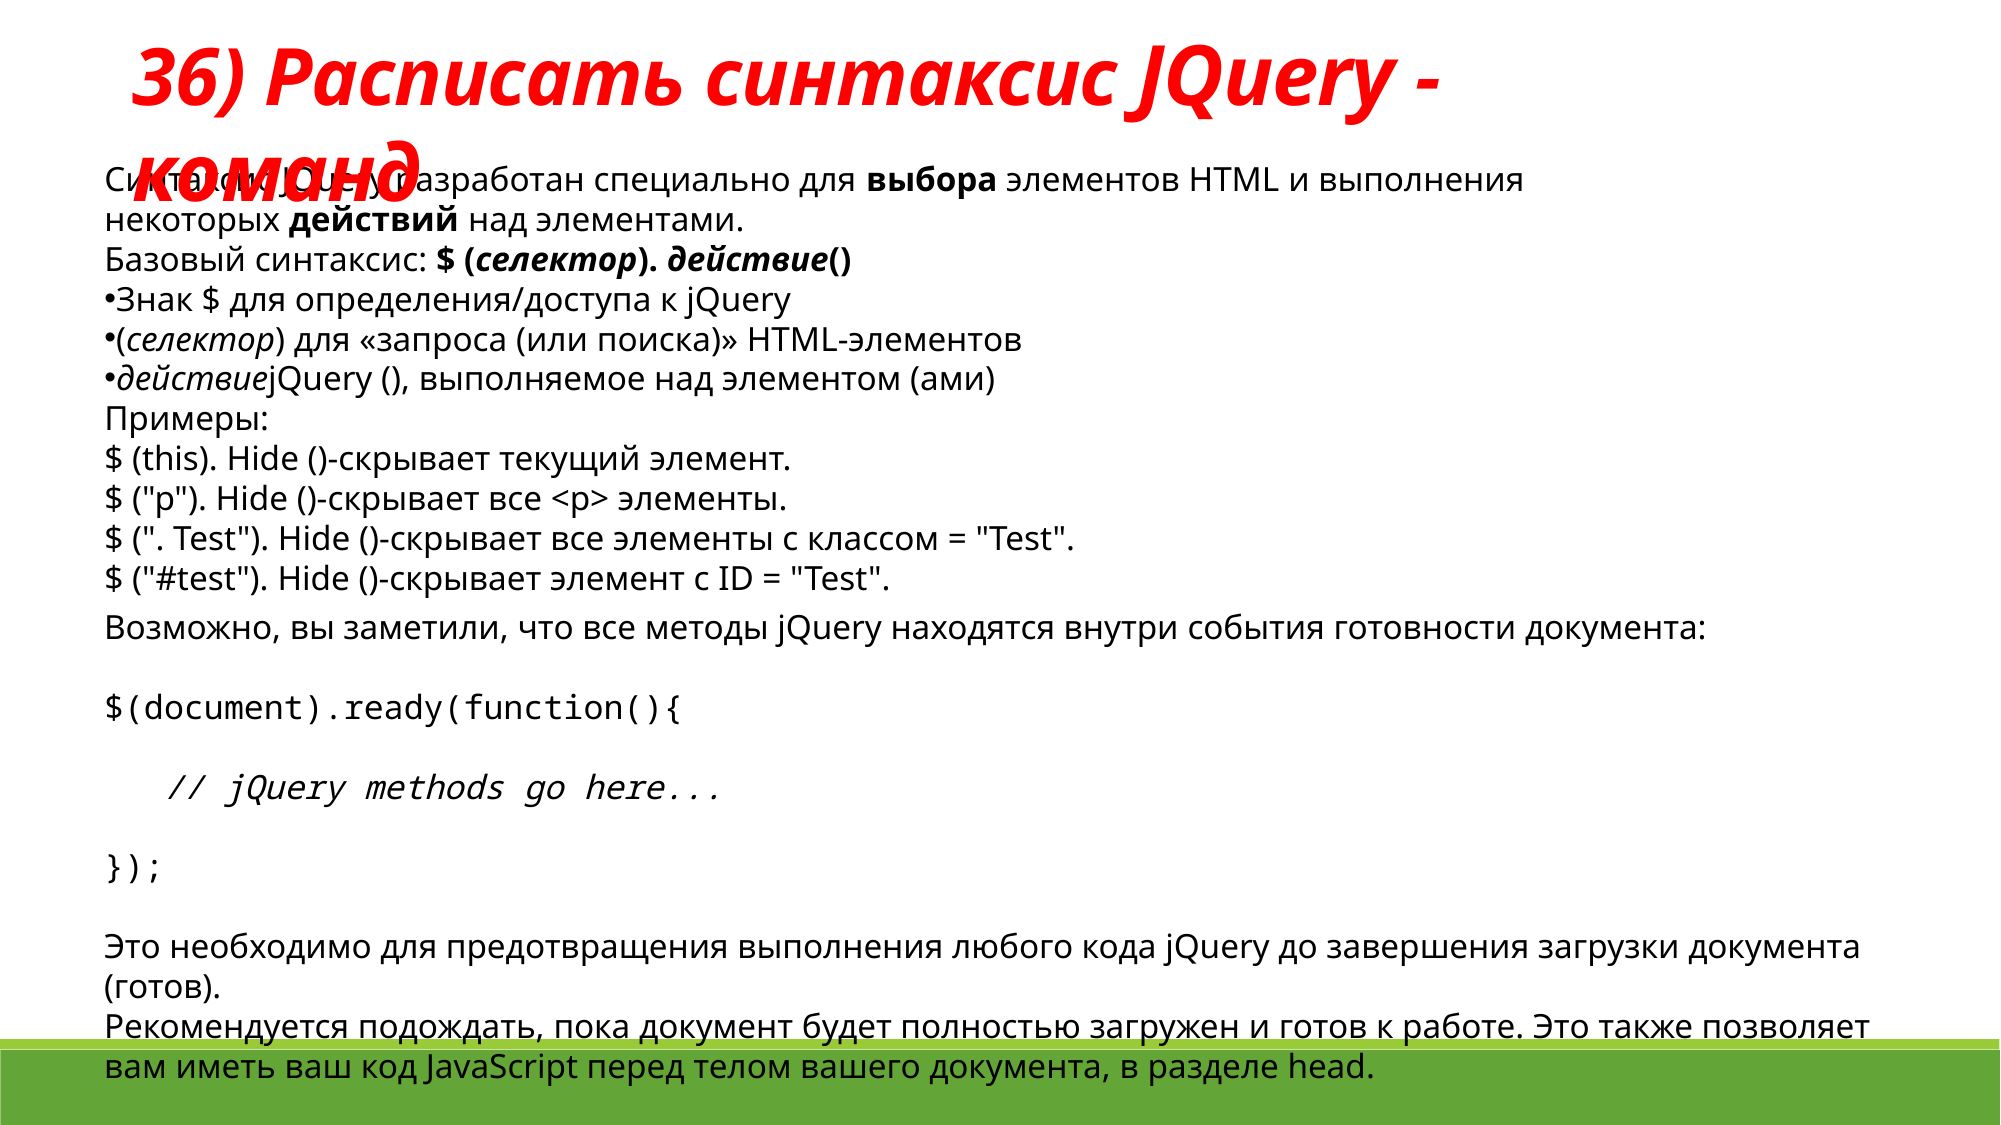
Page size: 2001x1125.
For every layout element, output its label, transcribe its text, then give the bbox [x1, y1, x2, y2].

text_box Возможно, вы заметили, что все методы jQuery находятся внутри события готовности документа: $(document).ready(function(){ // jQuery methods go here... }); Это необходимо для предотвращения выполнения любого кода jQuery до завершения загрузки документа (готов). Рекомендуется подождать, пока документ будет полностью загружен и готов к работе. Это также позволяет вам иметь ваш код JavaScript перед телом вашего документа, в разделе head. [89, 598, 1955, 1125]
text_box Синтаксис JQuery разработан специально для выбора элементов HTML и выполнения некоторых действий над элементами. Базовый синтаксис: $ (селектор). действие() Знак $ для определения/доступа к jQuery (селектор) для «запроса (или поиска)» HTML-элементов действиеjQuery (), выполняемое над элементом (ами) Примеры: $ (this). Hide ()-скрывает текущий элемент. $ ("p"). Hide ()-скрывает все <p> элементы. $ (". Test"). Hide ()-скрывает все элементы с классом = "Test". $ ("#test"). Hide ()-скрывает элемент с ID = "Test". [89, 150, 1891, 598]
text_box 36) Расписать синтаксис JQuery -команд [117, 14, 1704, 225]
